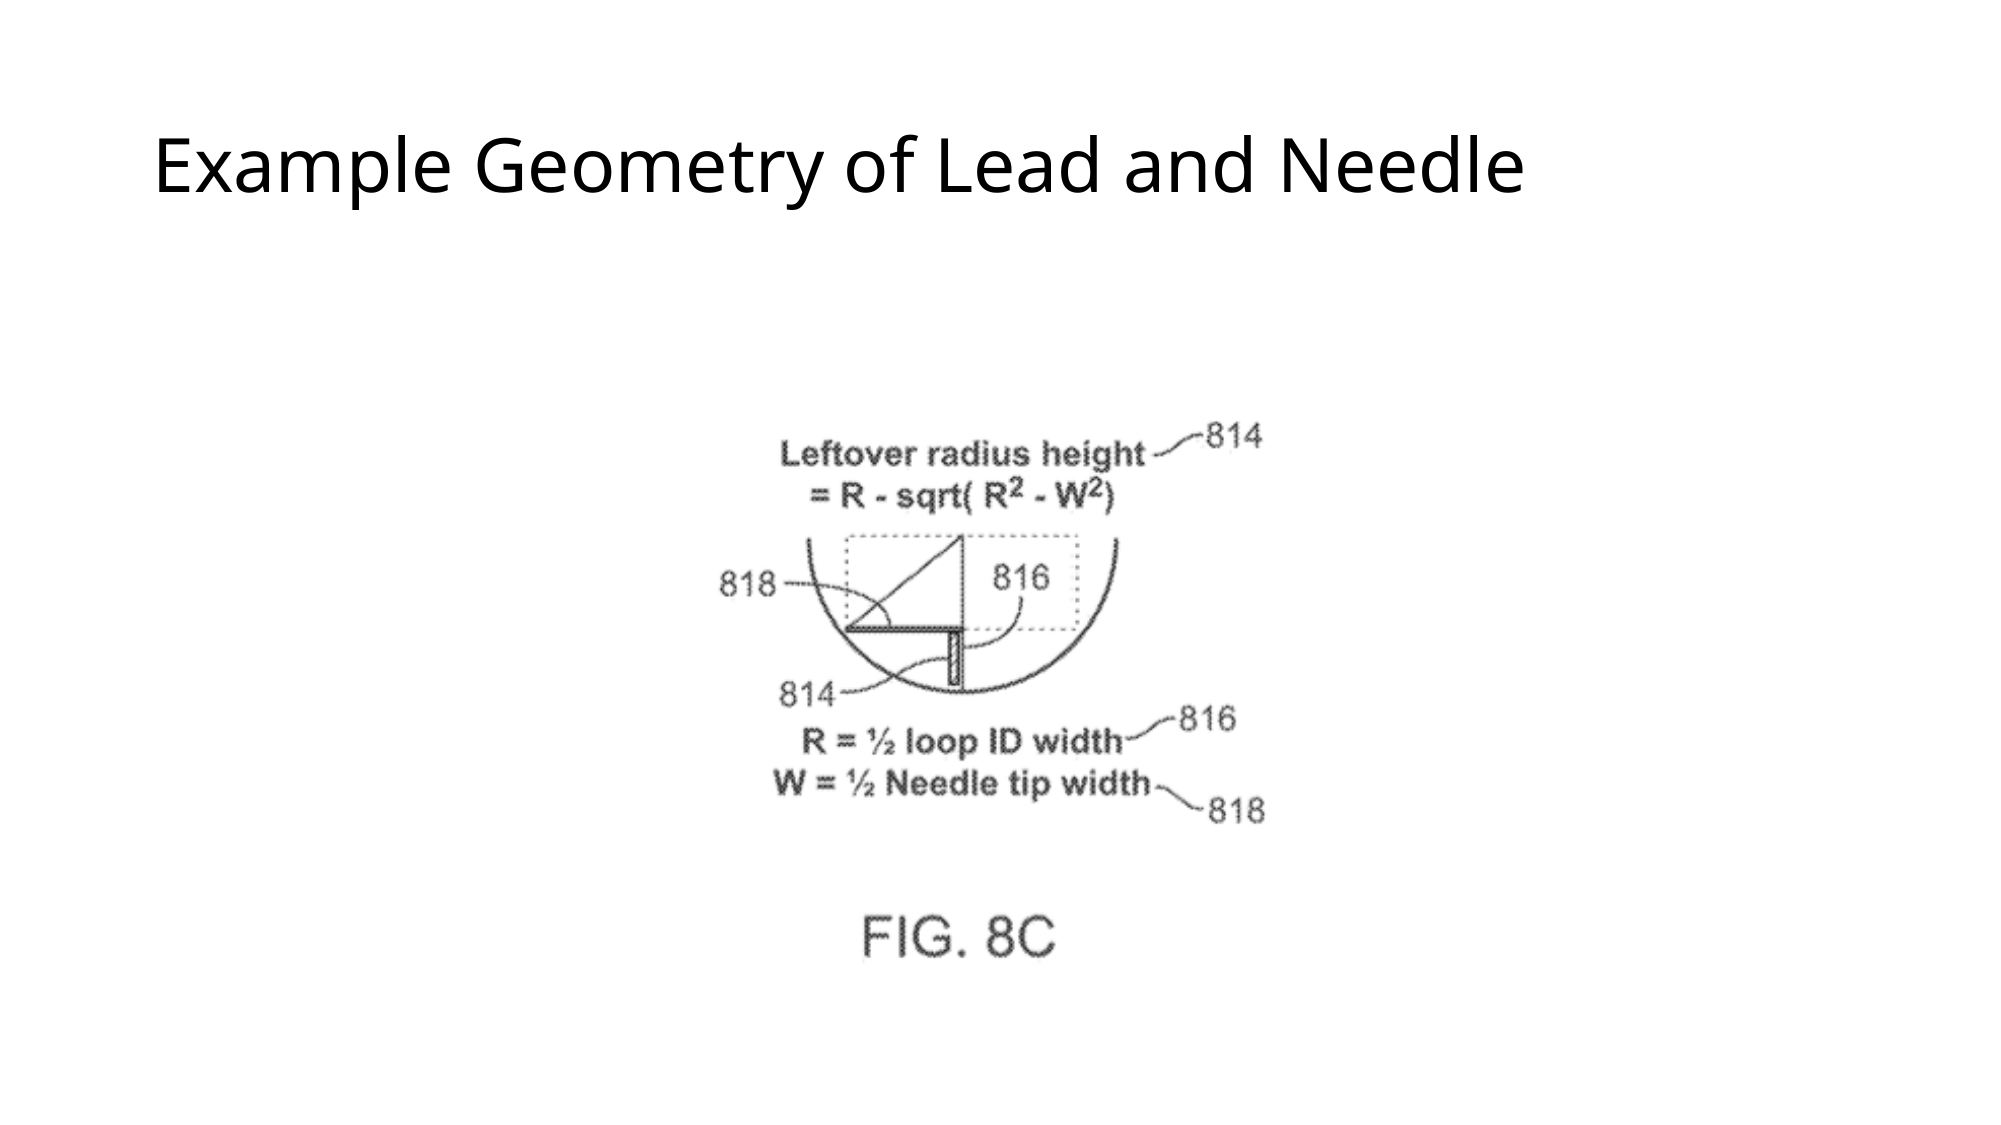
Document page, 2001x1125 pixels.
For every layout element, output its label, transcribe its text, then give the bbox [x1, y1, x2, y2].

title Example Geometry of Lead and Needle [137, 59, 1863, 278]
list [683, 341, 1317, 1018]
